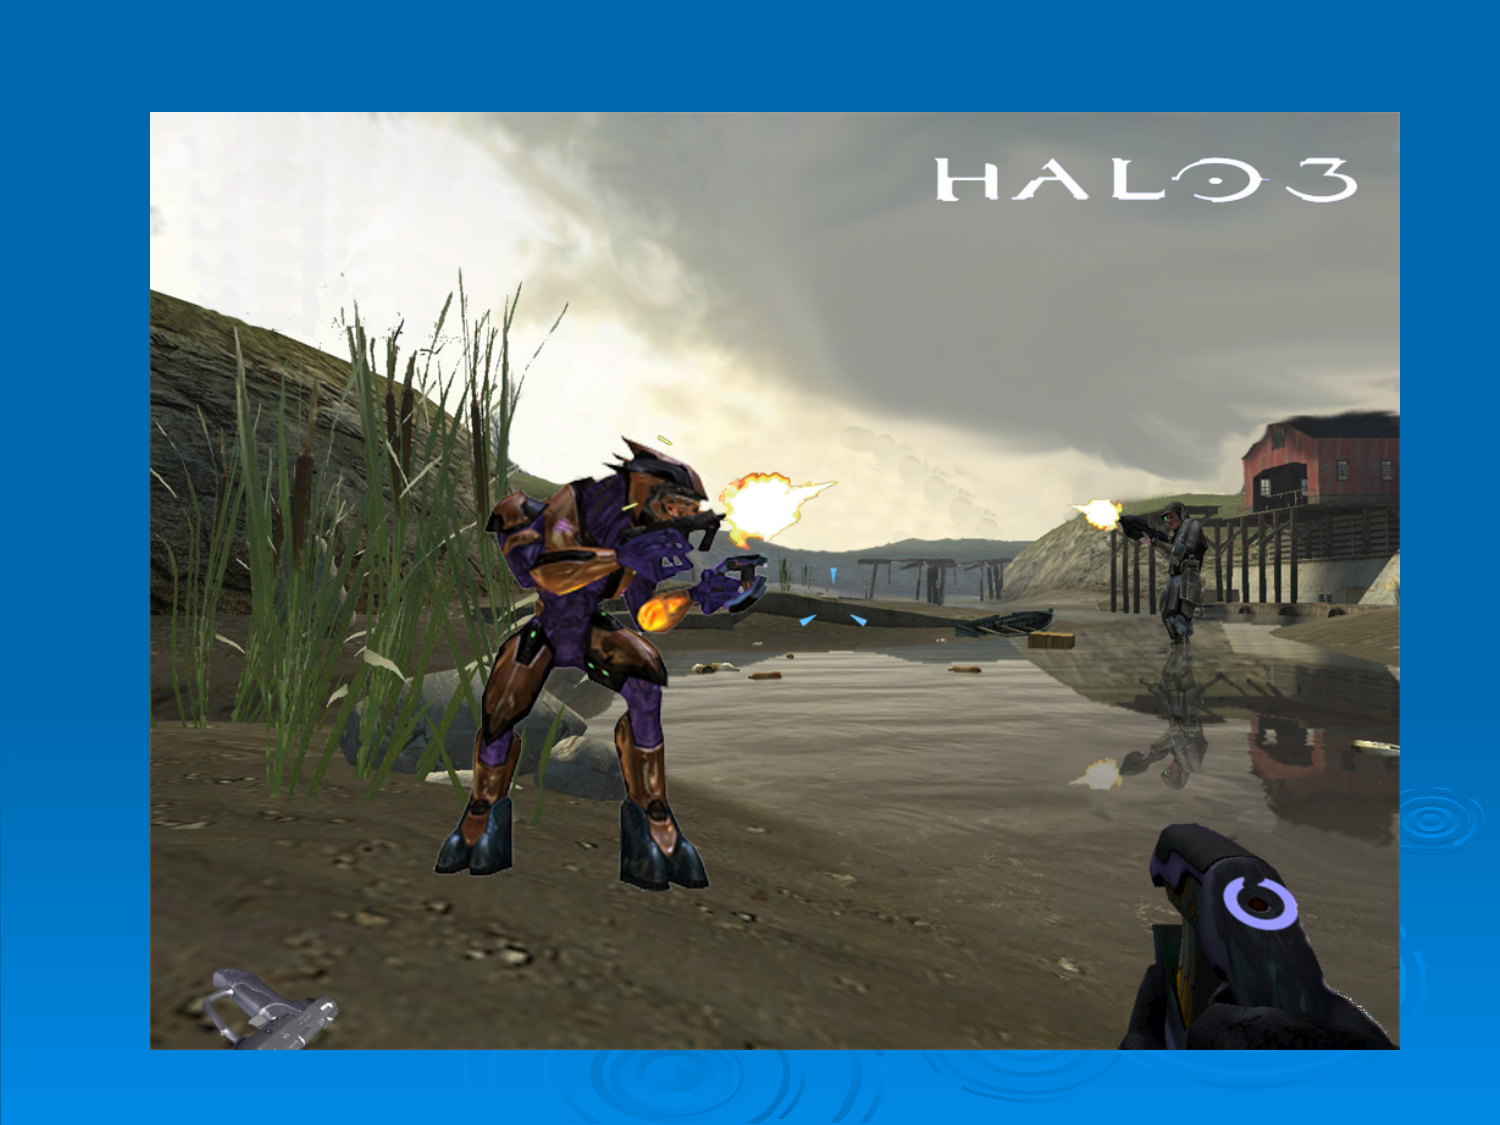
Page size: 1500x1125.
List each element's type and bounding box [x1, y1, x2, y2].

list [149, 112, 1401, 1051]
